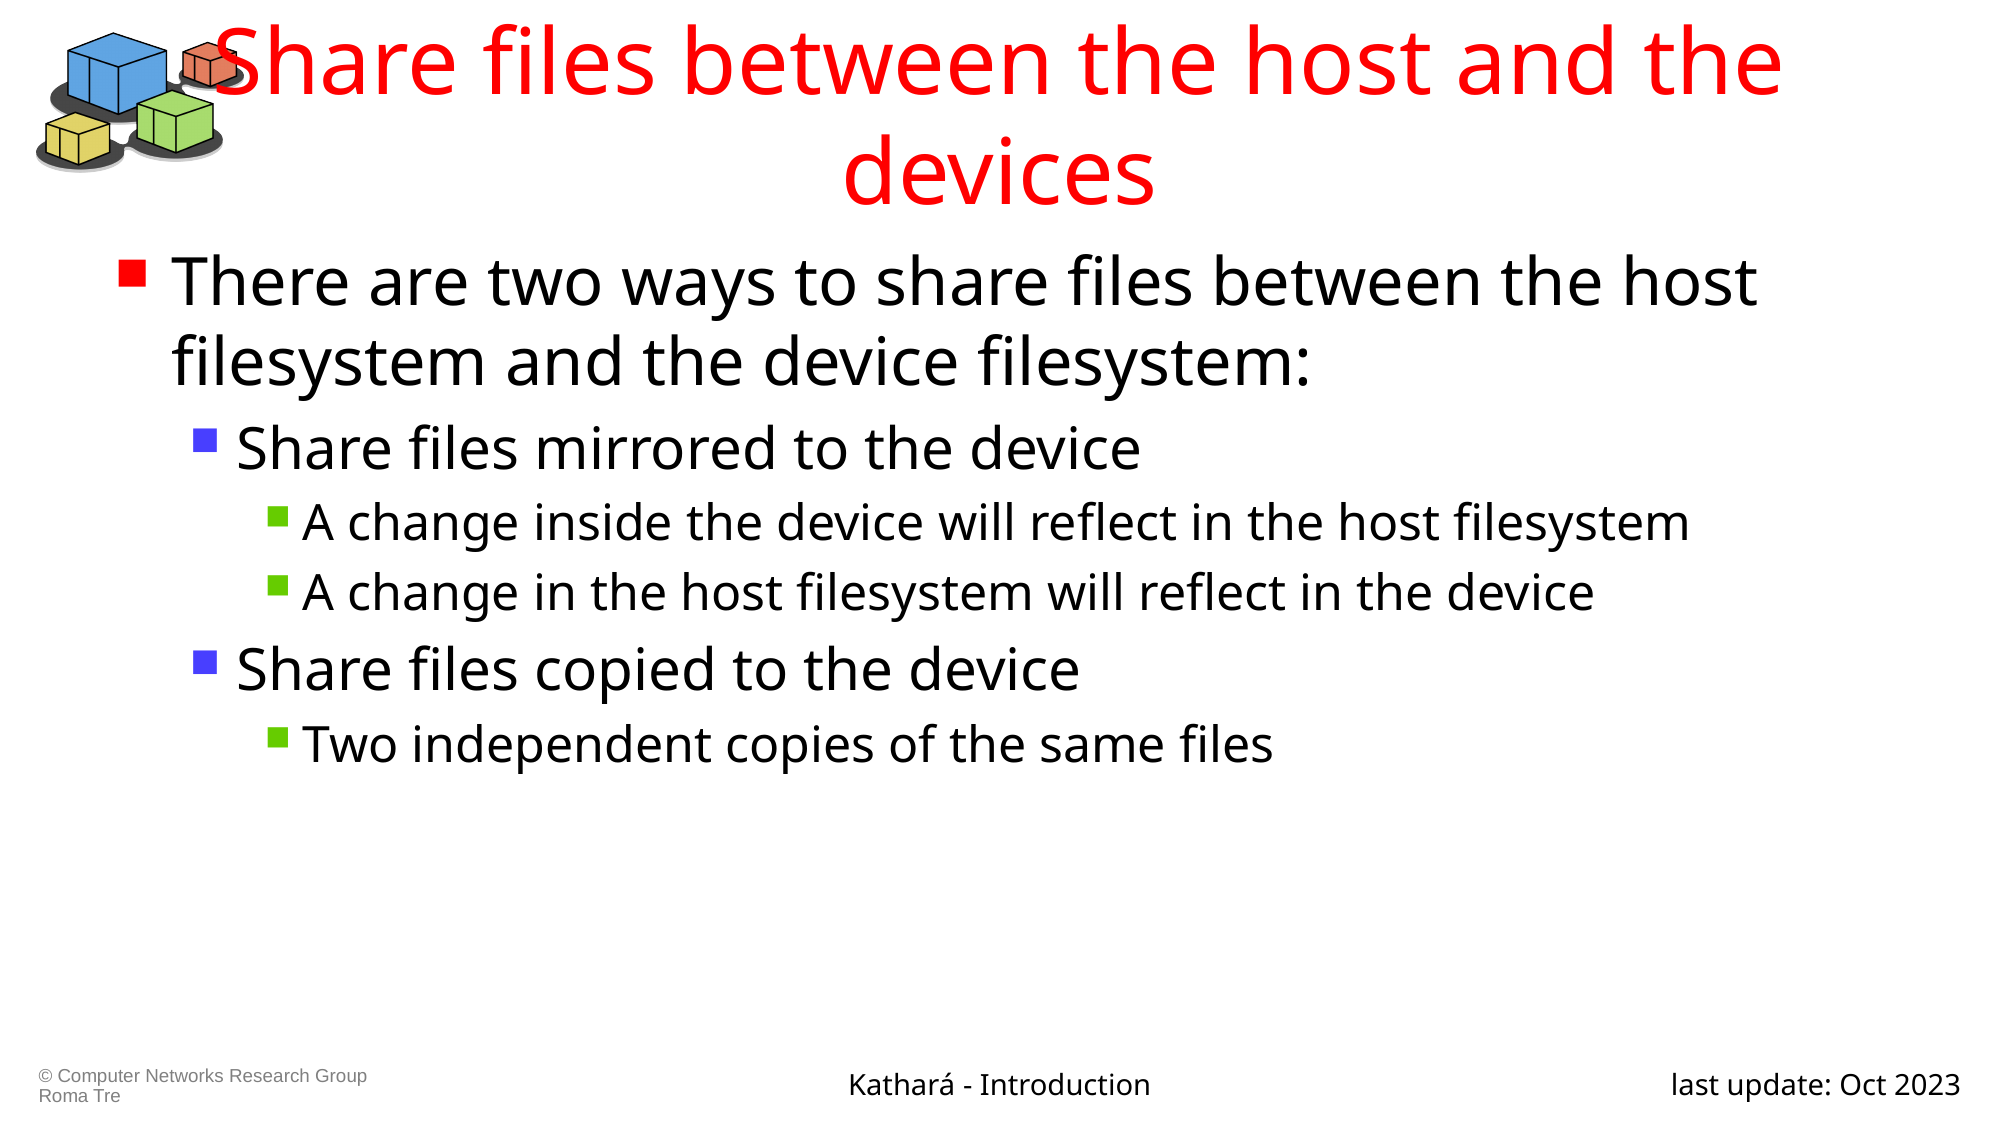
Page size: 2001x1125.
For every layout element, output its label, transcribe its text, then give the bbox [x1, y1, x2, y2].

picture [36, 32, 99, 173]
list There are two ways to share files between the host filesystem and the device filesystem: Share files mirrored to the device A change inside the device will reflect in the host filesystem A change in the host filesystem will reflect in the device Share files copied to the device Two independent copies of the same files [99, 231, 1900, 1005]
title Share files between the host and the devices [99, 19, 1900, 207]
footer Kathará - Introduction [511, 1058, 1489, 1114]
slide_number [1519, 1058, 1977, 1114]
